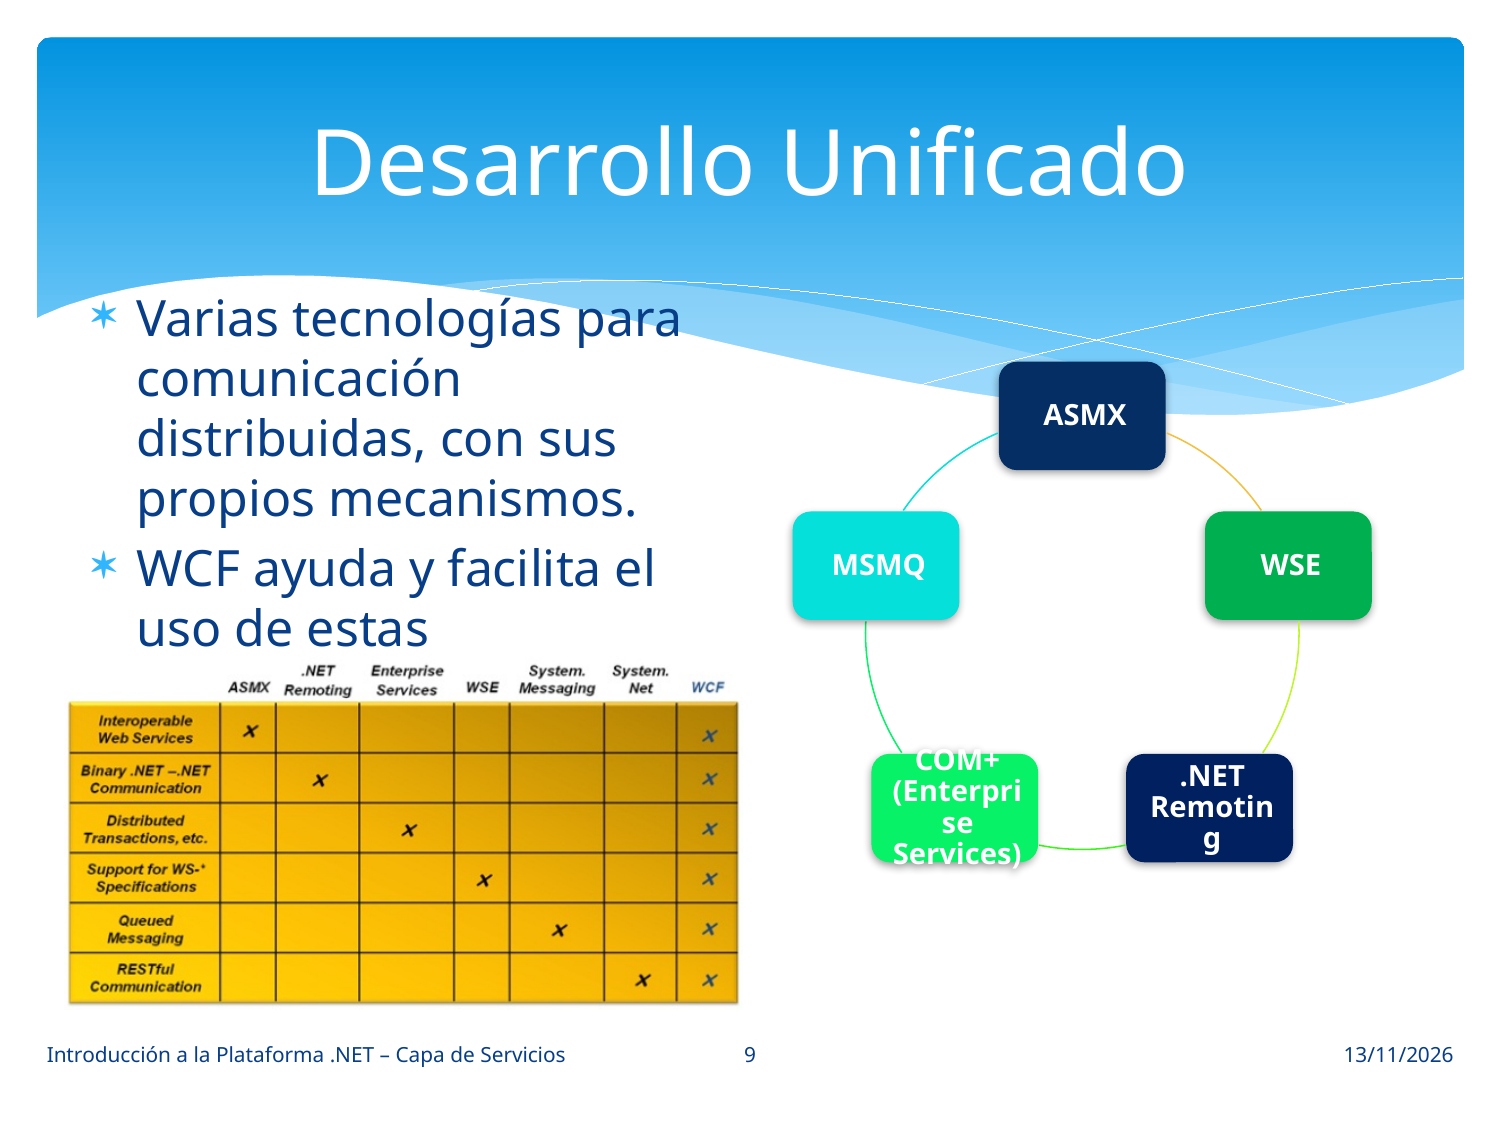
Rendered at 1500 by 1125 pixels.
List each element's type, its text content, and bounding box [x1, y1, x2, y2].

picture [64, 656, 743, 1010]
list Varias tecnologías para comunicación distribuidas, con sus propios mecanismos. WCF ayuda y facilita el uso de estas implementaciones. [76, 278, 738, 655]
slide_number 9 [654, 1025, 846, 1086]
title Desarrollo Unificado [75, 55, 1425, 261]
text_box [702, 361, 1462, 870]
footer Introducción a la Plataforma .NET – Capa de Servicios [31, 1025, 653, 1086]
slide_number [847, 1025, 1469, 1086]
